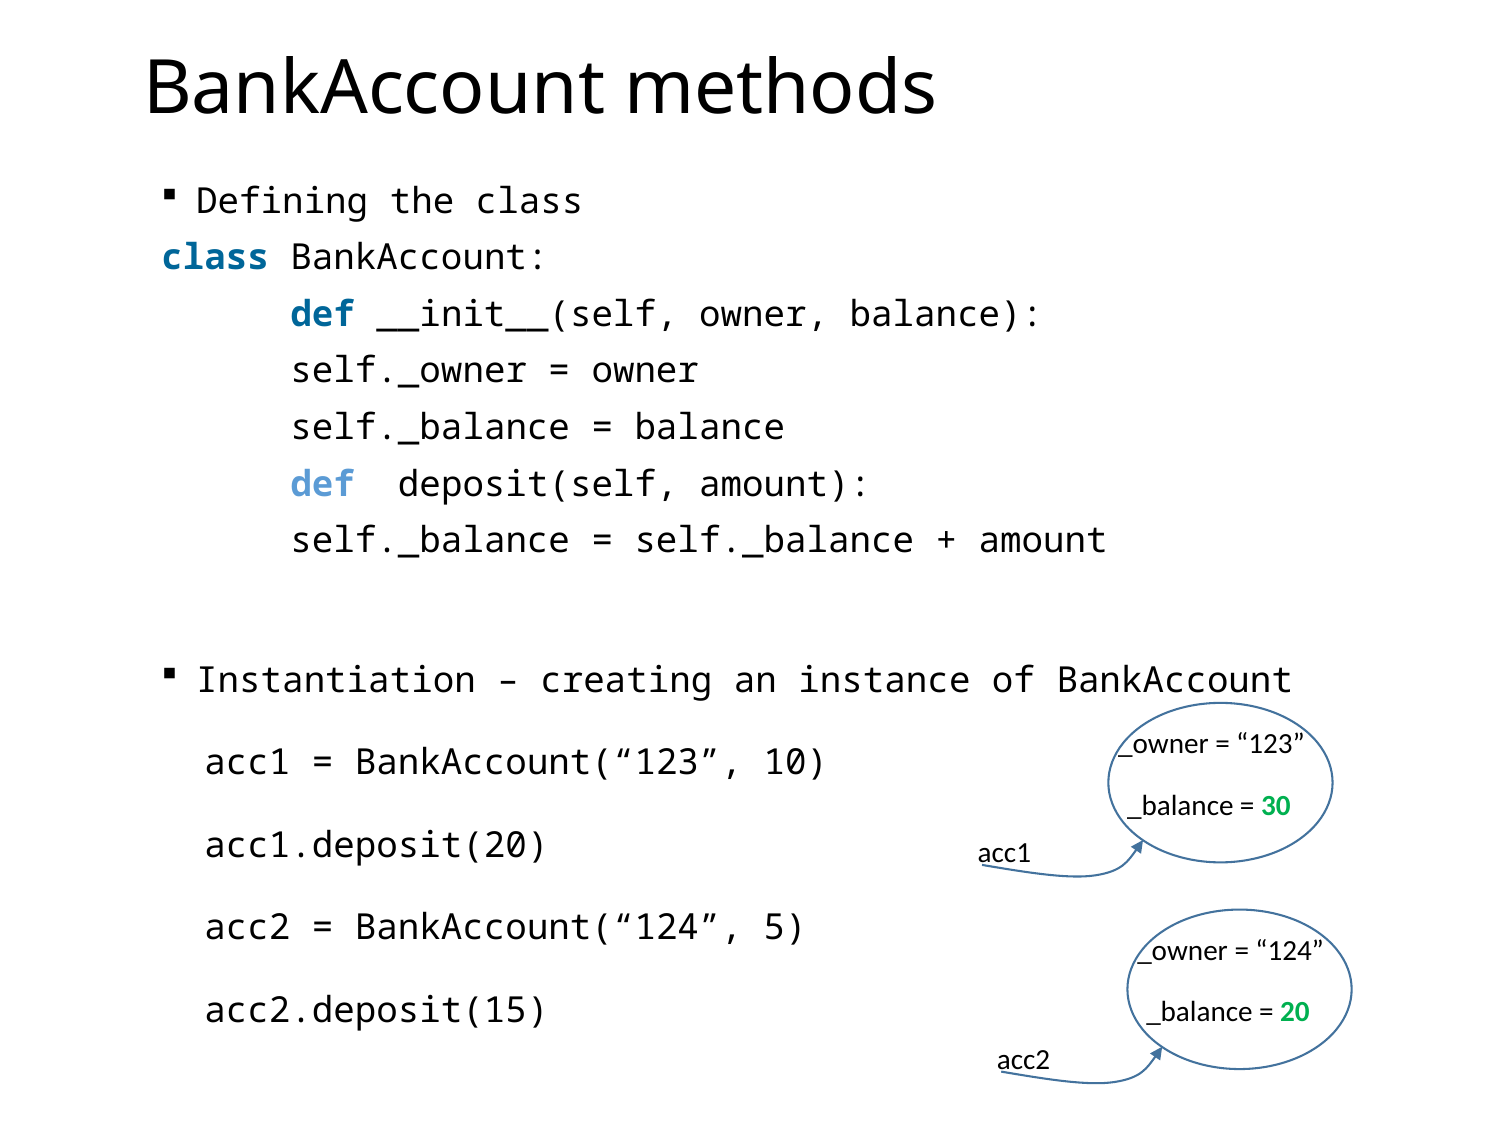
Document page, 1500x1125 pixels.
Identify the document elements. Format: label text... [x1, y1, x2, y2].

text_box [981, 840, 1144, 878]
text_box BankAccount methods [128, 1, 1422, 178]
text_box [1126, 956, 1353, 1012]
text_box [1174, 908, 1305, 923]
text_box _balance = 30 [1112, 778, 1333, 829]
text_box acc1 [962, 826, 1063, 876]
text_box [1146, 1035, 1333, 1071]
text_box _owner = “123” [1103, 717, 1324, 767]
text_box [1154, 701, 1287, 717]
text_box [1107, 750, 1334, 806]
text_box [1001, 1046, 1163, 1085]
text_box [1127, 829, 1314, 864]
text_box _owner = “124” [1122, 923, 1343, 974]
text_box acc2 [982, 1032, 1082, 1083]
list Defining the class class BankAccount: def __init__(self, owner, balance): self._owner = owner self._balance = balance def deposit(self, amount): self._balance = self._balance + amount Instantiation – creating an instance of BankAccount acc1 = BankAccount(“123”, 10) acc1.deposit(20) acc2 = BankAccount(“124”, 5) acc2.deposit(15) [146, 148, 1441, 1045]
text_box _balance = 20 [1131, 985, 1352, 1035]
